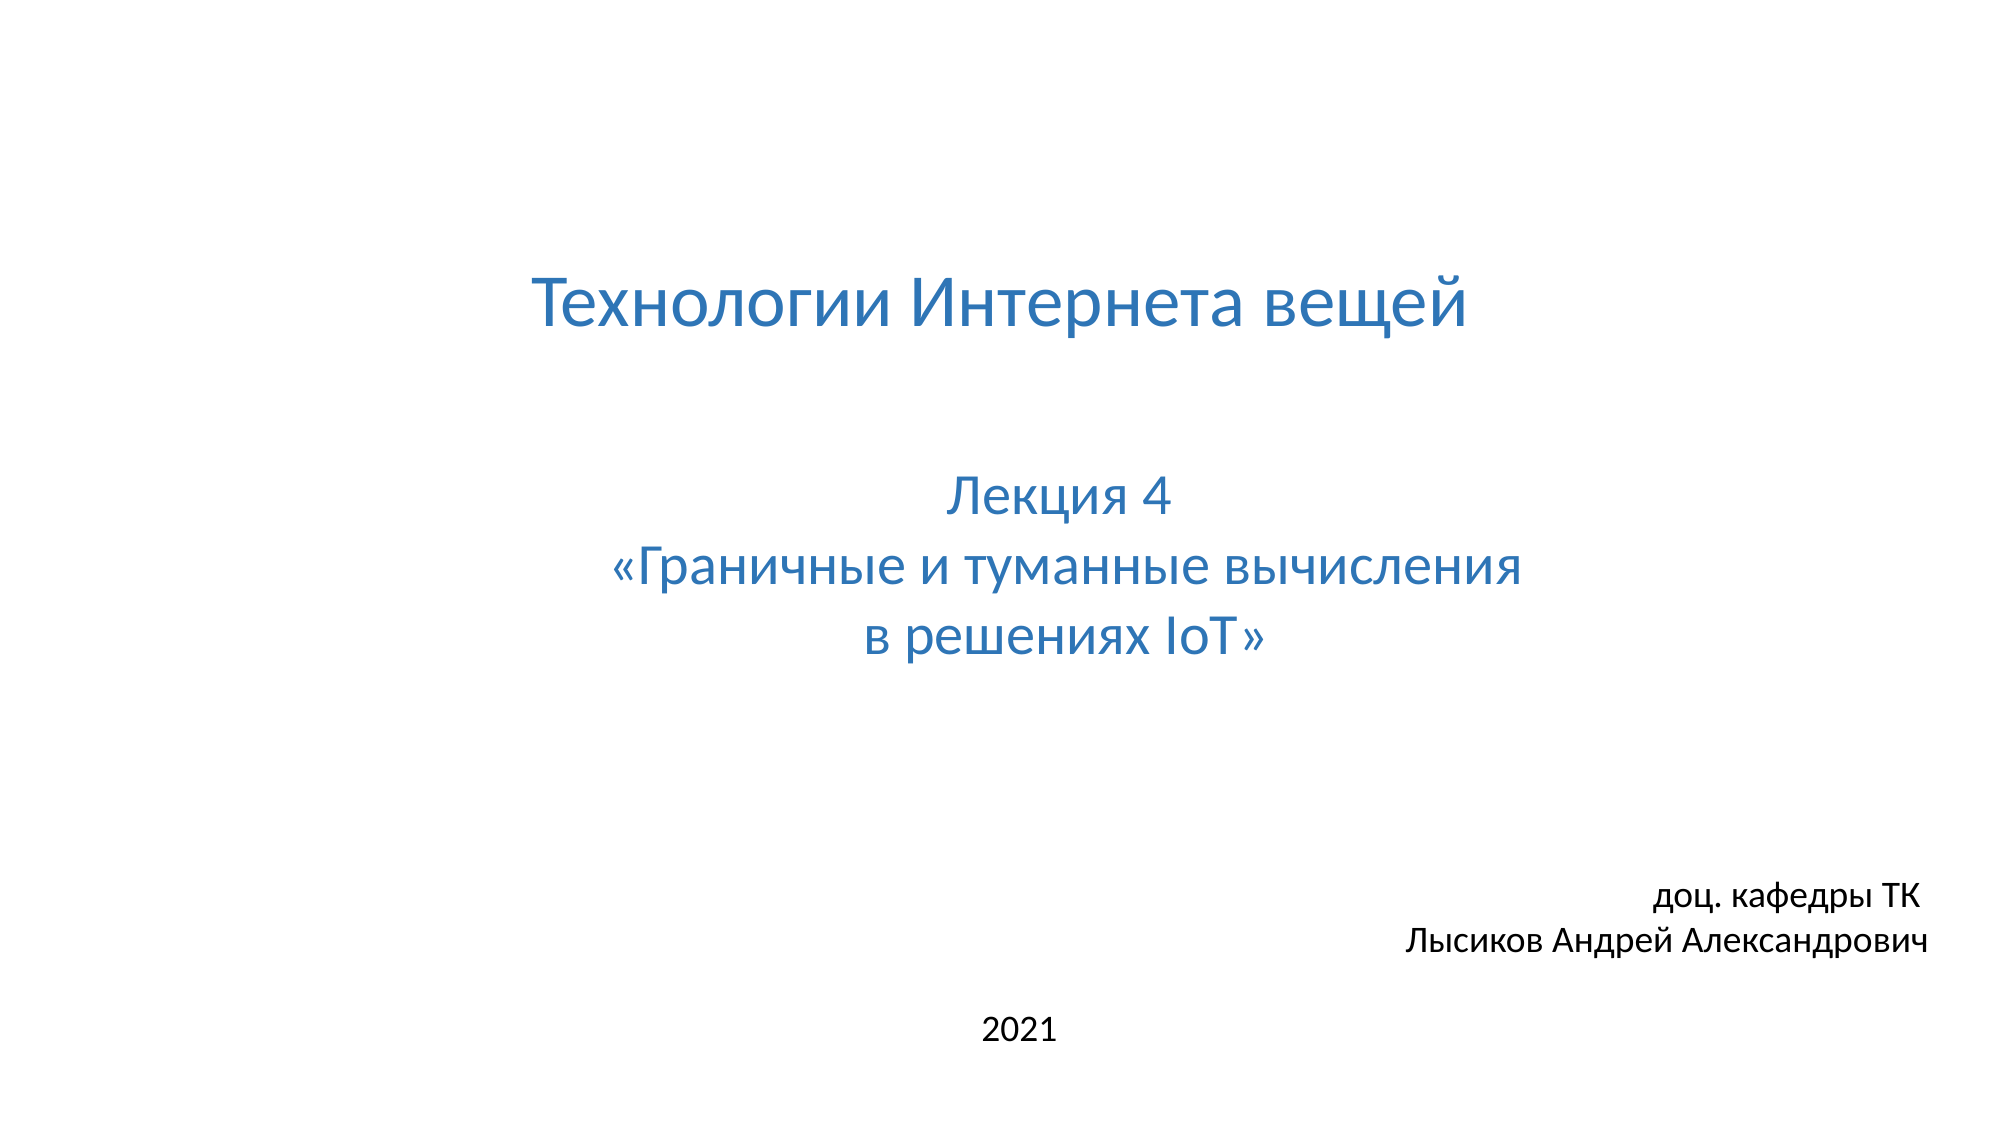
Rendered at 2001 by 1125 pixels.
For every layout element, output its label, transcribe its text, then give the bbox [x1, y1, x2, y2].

text_box Лекция 4 «Граничные и туманные вычисления в решениях IoT» [590, 448, 1542, 674]
text_box доц. кафедры ТК Лысиков Андрей Александрович [1382, 862, 1944, 968]
text_box Технологии Интернета вещей [498, 243, 1502, 349]
text_box 2021 [962, 996, 1077, 1057]
